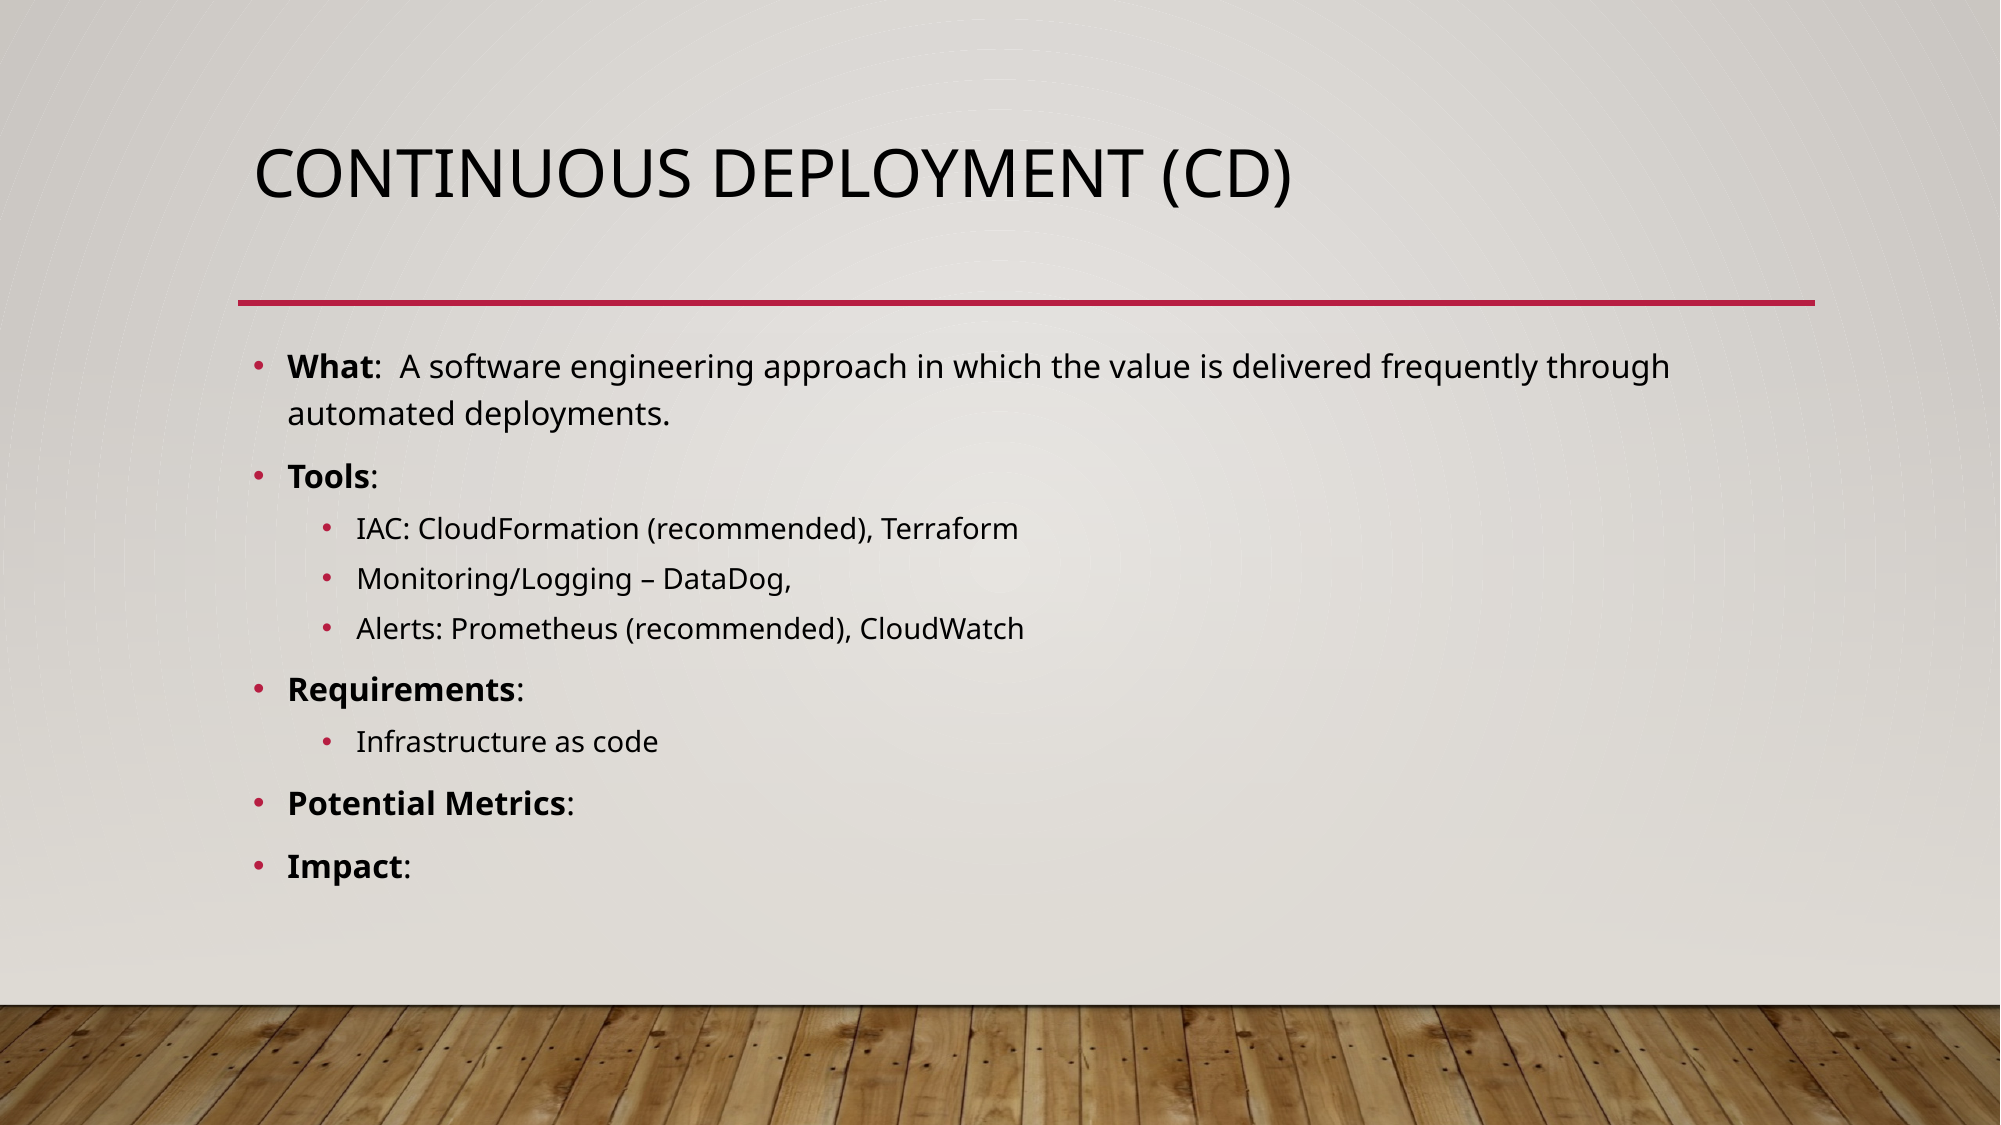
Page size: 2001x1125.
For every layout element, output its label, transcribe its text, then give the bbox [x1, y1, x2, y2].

picture [0, 1005, 2000, 1125]
title Continuous deployment (CD) [238, 131, 1814, 305]
list What: A software engineering approach in which the value is delivered frequently through automated deployments. Tools: IAC: CloudFormation (recommended), Terraform Monitoring/Logging – DataDog, Alerts: Prometheus (recommended), CloudWatch Requirements: Infrastructure as code Potential Metrics: Impact: [238, 330, 1814, 897]
